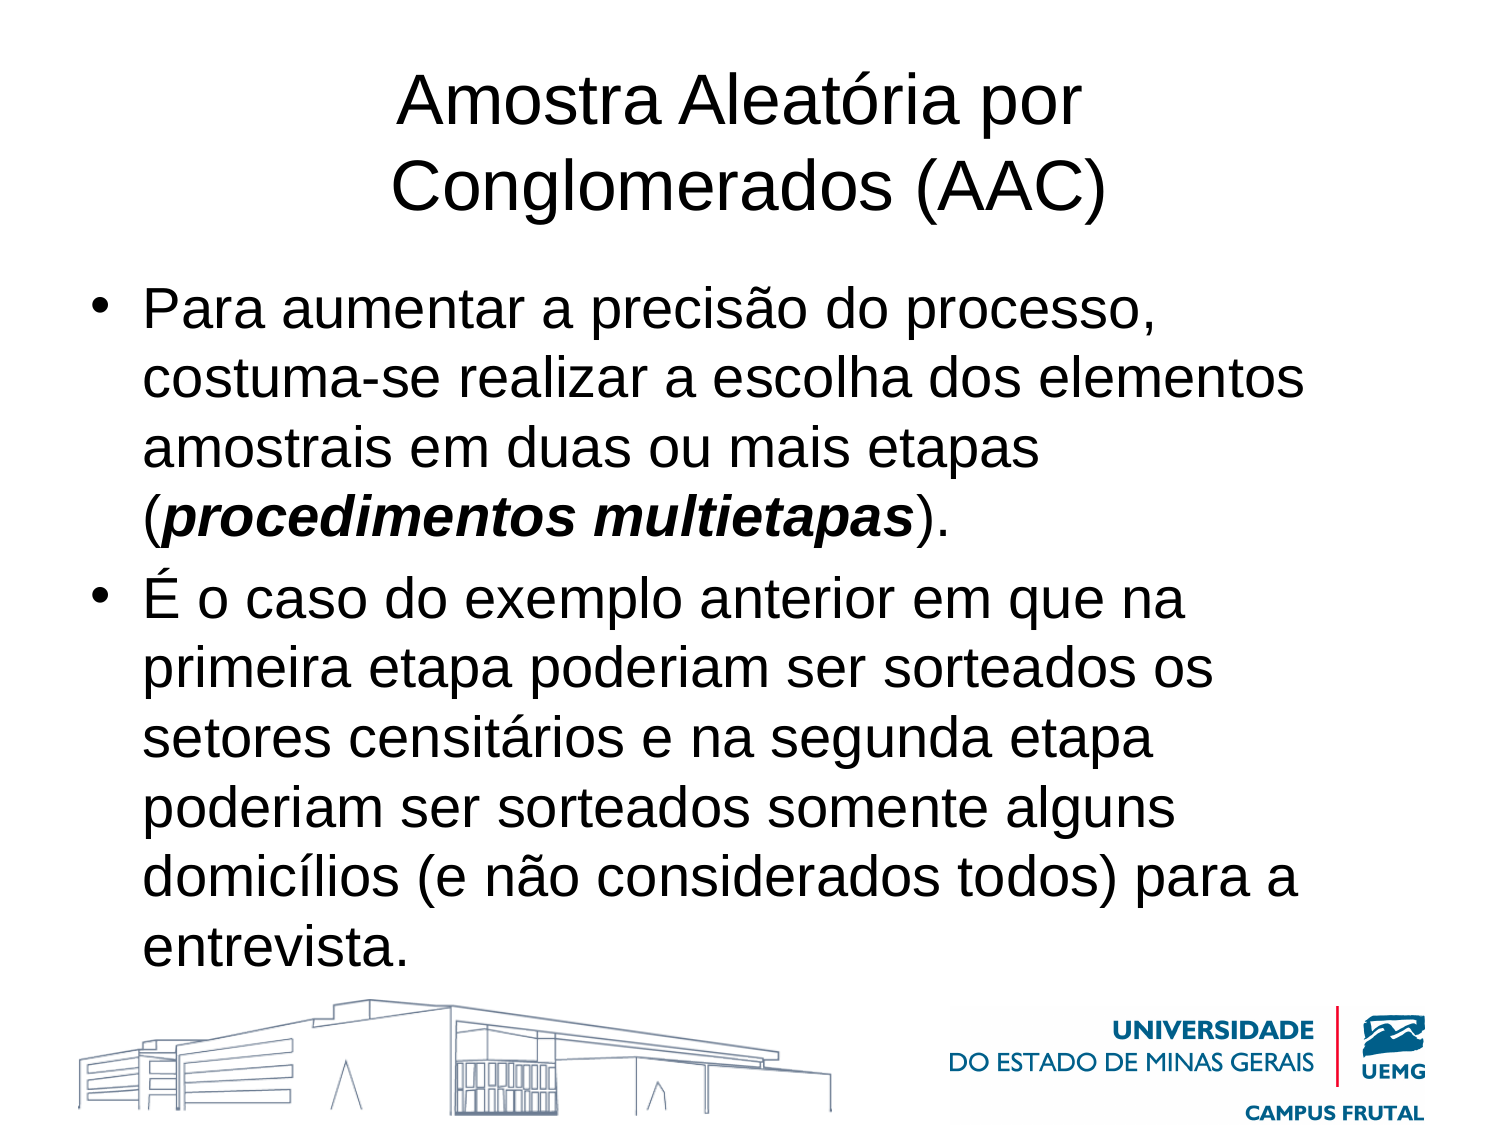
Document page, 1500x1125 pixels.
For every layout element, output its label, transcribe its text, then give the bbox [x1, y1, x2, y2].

picture [1415, 1067, 1425, 1075]
picture [78, 999, 832, 1116]
picture [1391, 1028, 1410, 1038]
title Amostra Aleatória por Conglomerados (AAC) [75, 45, 1425, 233]
list Para aumentar a precisão do processo, costuma-se realizar a escolha dos elementos amostrais em duas ou mais etapas (procedimentos multietapas). É o caso do exemplo anterior em que na primeira etapa poderiam ser sorteados os setores censitários e na segunda etapa poderiam ser sorteados somente alguns domicílios (e não considerados todos) para a entrevista. [75, 262, 1425, 988]
picture [953, 1056, 963, 1068]
picture [950, 1006, 1425, 1125]
picture [1371, 1020, 1416, 1030]
